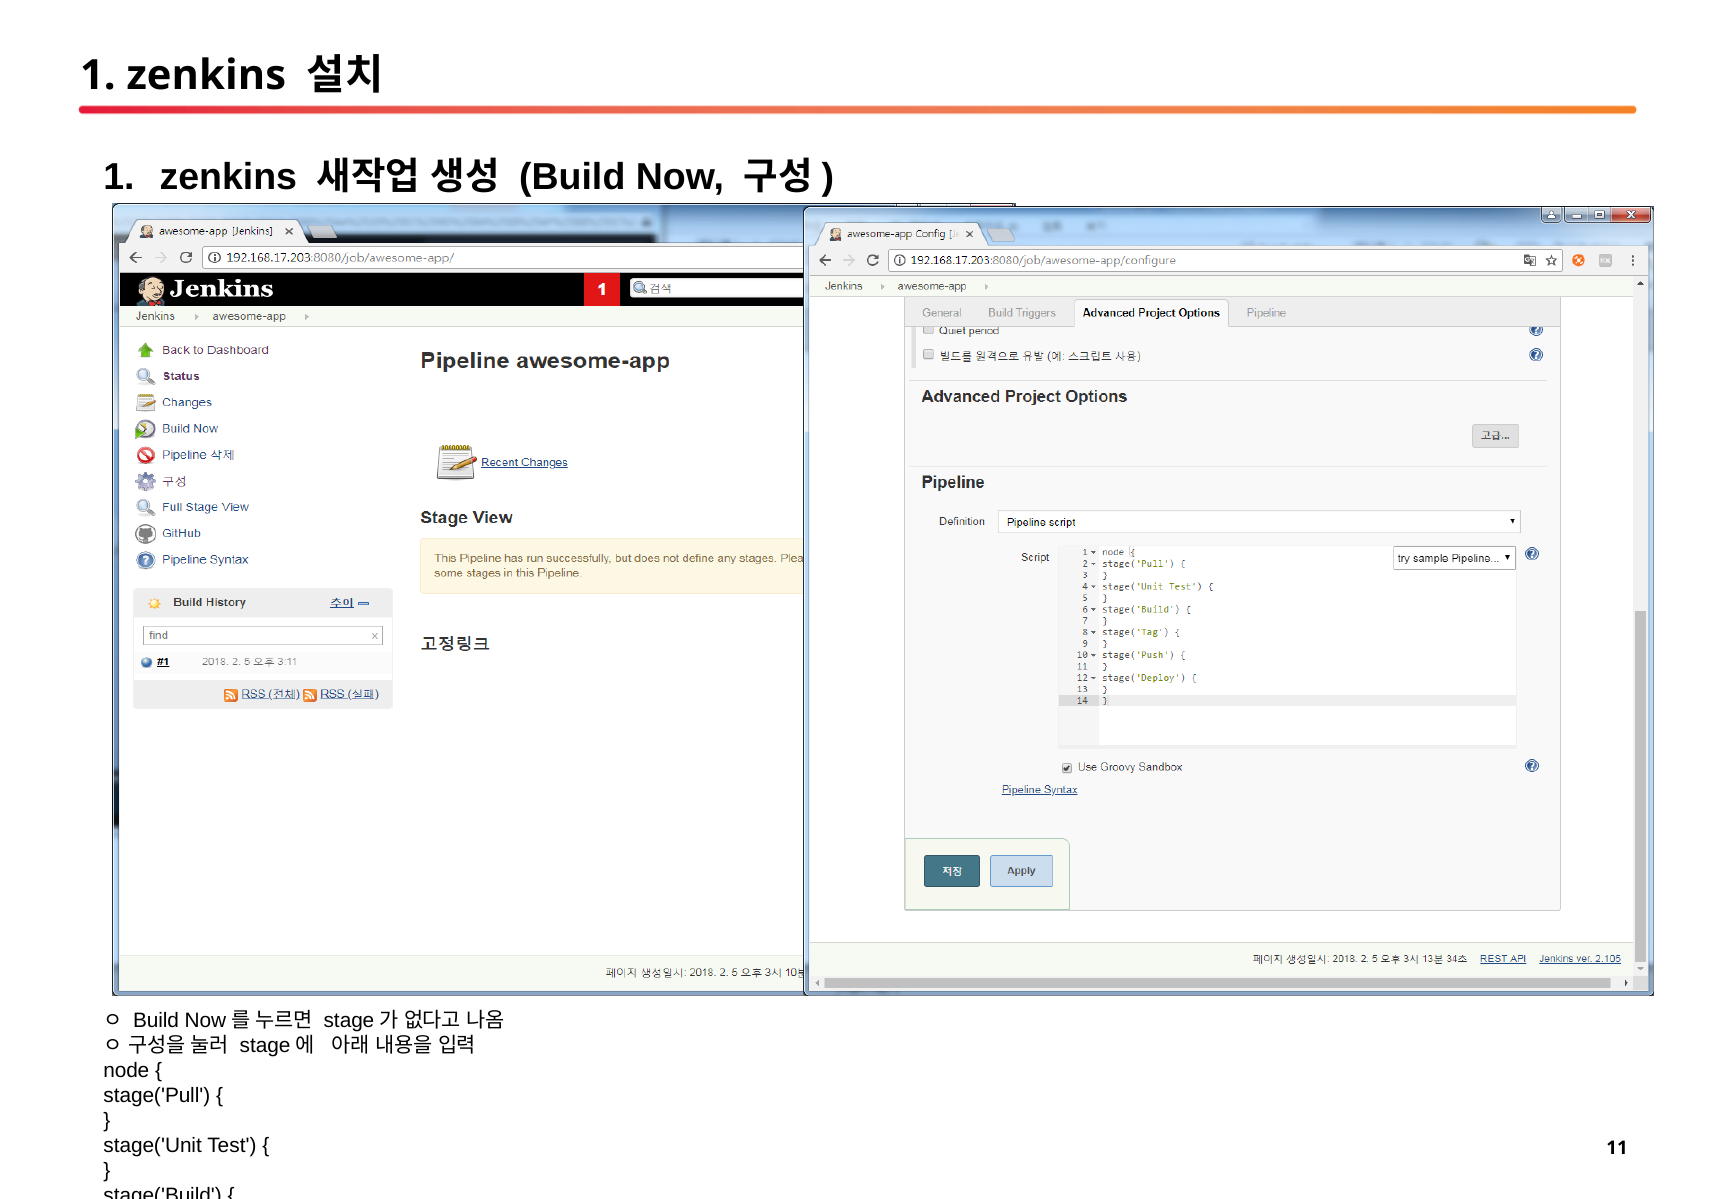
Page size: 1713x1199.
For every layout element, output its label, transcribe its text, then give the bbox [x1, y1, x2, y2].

picture [0, 0, 1713, 1199]
title 1. zenkins 설치 [64, 39, 934, 100]
text_box zenkins 새작업 생성 (Build Now, 구성) ㅇ Build Now를 누르면 stage가 없다고 나옴 ㅇ 구성을 눌러 stage에 아래 내용을 입력 node { stage('Pull') { } stage('Unit Test') { } stage('Build') { } stage('Tag') { } stage('Push') { } stage('Deploy') { } } [88, 144, 1589, 1199]
